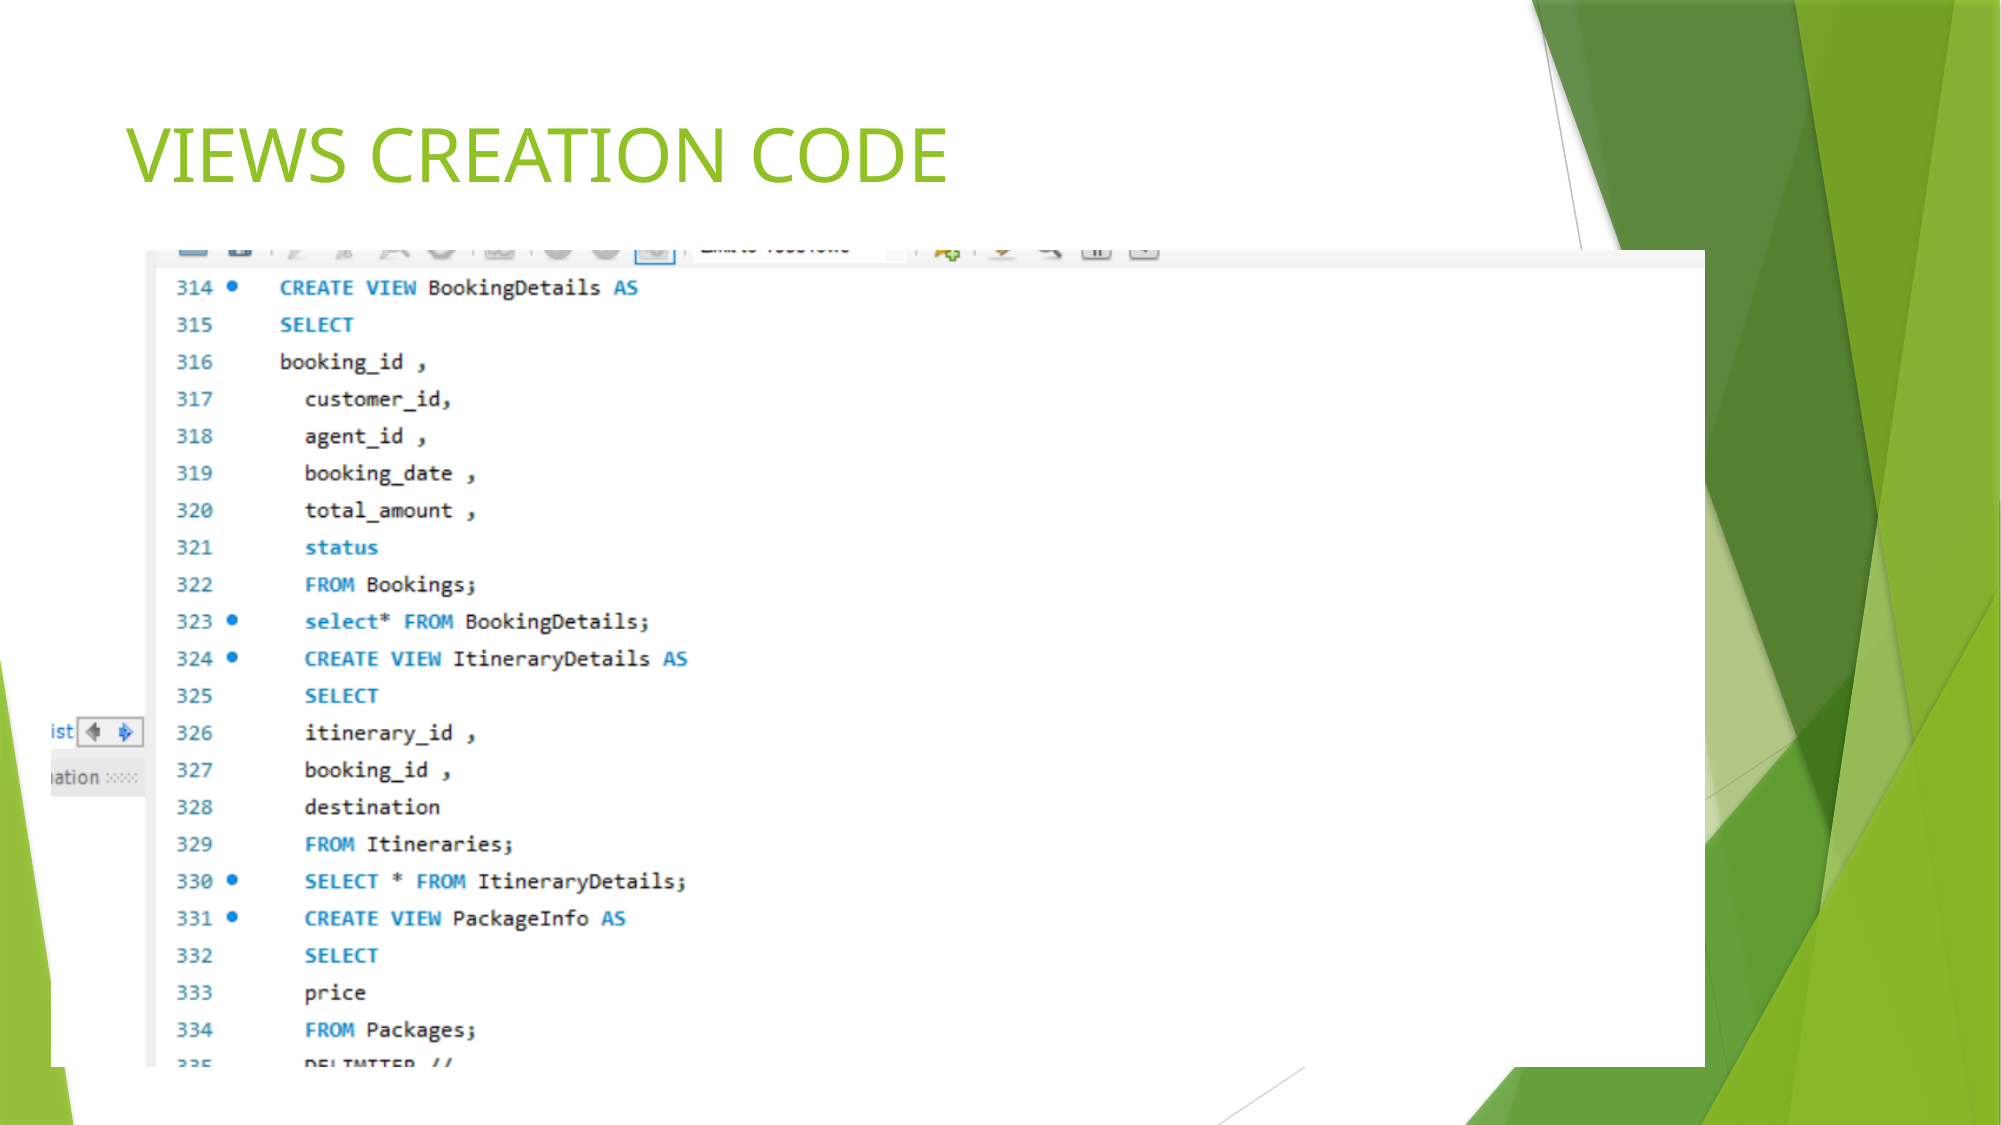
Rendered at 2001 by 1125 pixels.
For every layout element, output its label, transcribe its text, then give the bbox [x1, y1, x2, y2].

title VIEWS CREATION CODE [111, 99, 1522, 247]
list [51, 249, 1705, 1068]
